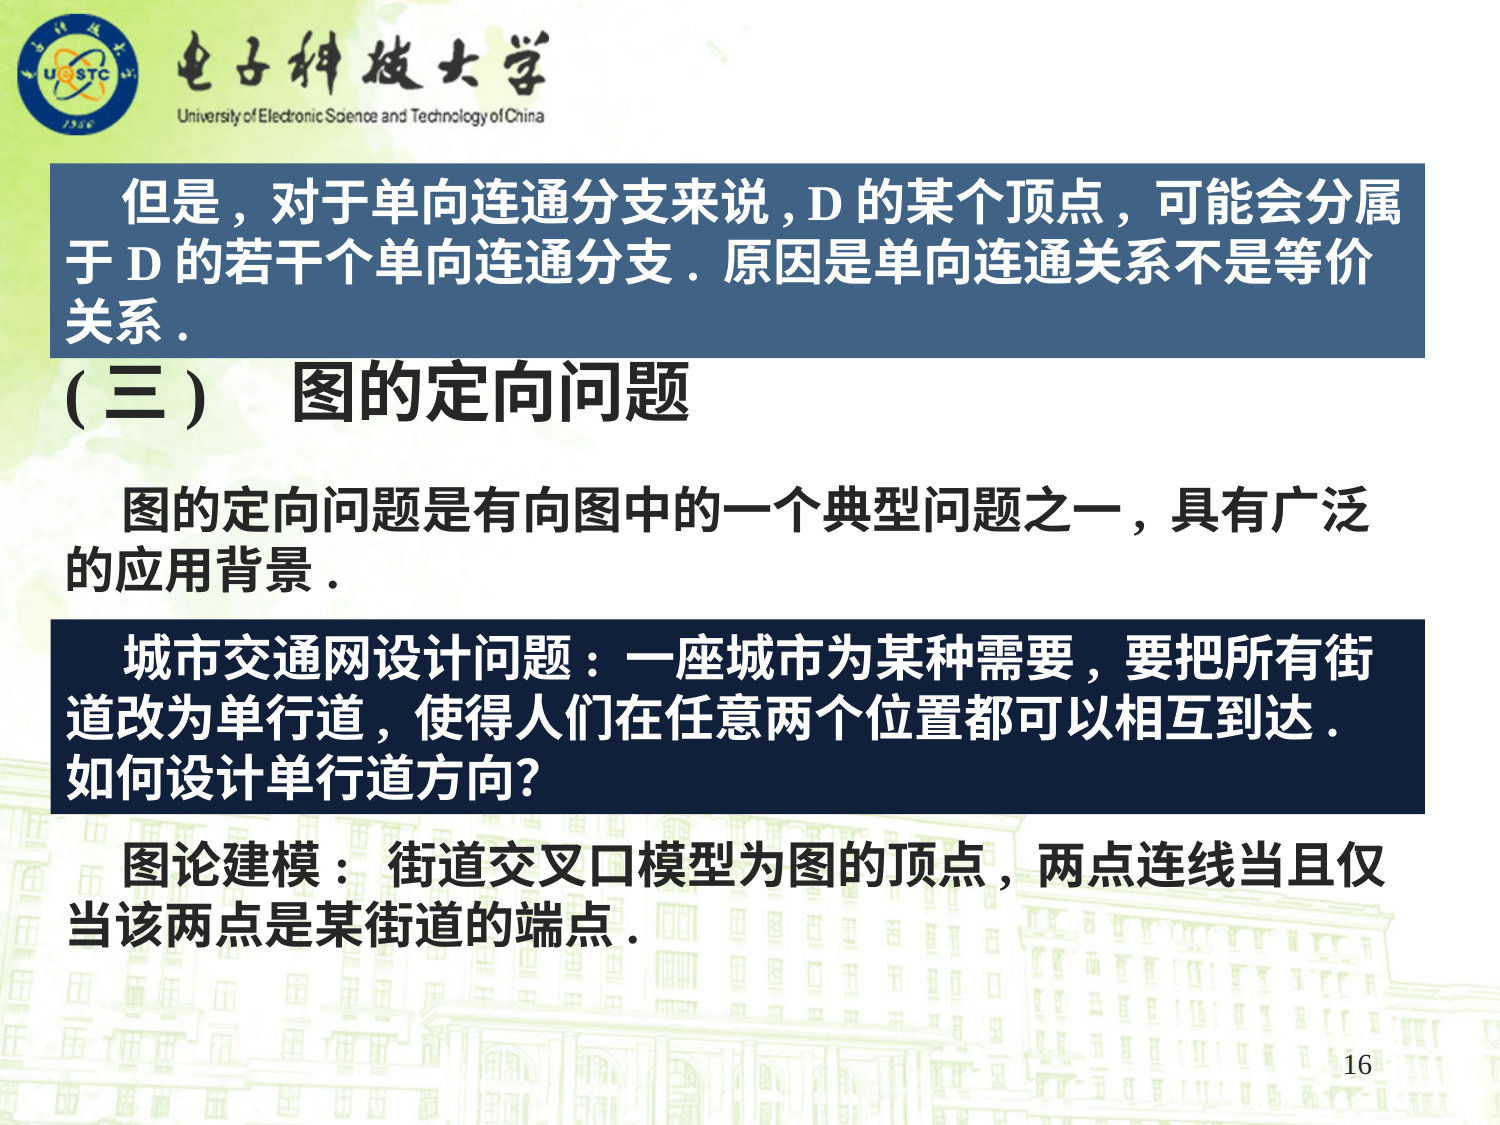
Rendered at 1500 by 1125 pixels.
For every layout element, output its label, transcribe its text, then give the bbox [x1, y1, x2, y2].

text_box 但是, 对于单向连通分支来说, D的某个顶点, 可能会分属于D的若干个单向连通分支. 原因是单向连通关系不是等价关系. [50, 163, 1425, 359]
text_box (三) 图的定向问题 [49, 342, 1338, 437]
text_box 图的定向问题是有向图中的一个典型问题之一, 具有广泛的应用背景. [50, 471, 1425, 607]
text_box 图论建模: 街道交叉口模型为图的顶点, 两点连线当且仅当该两点是某街道的端点. [50, 826, 1425, 961]
slide_number 16 [1074, 1025, 1388, 1100]
text_box 城市交通网设计问题: 一座城市为某种需要, 要把所有街道改为单行道, 使得人们在任意两个位置都可以相互到达. 如何设计单行道方向？ [50, 619, 1425, 815]
picture [0, 0, 1500, 1125]
